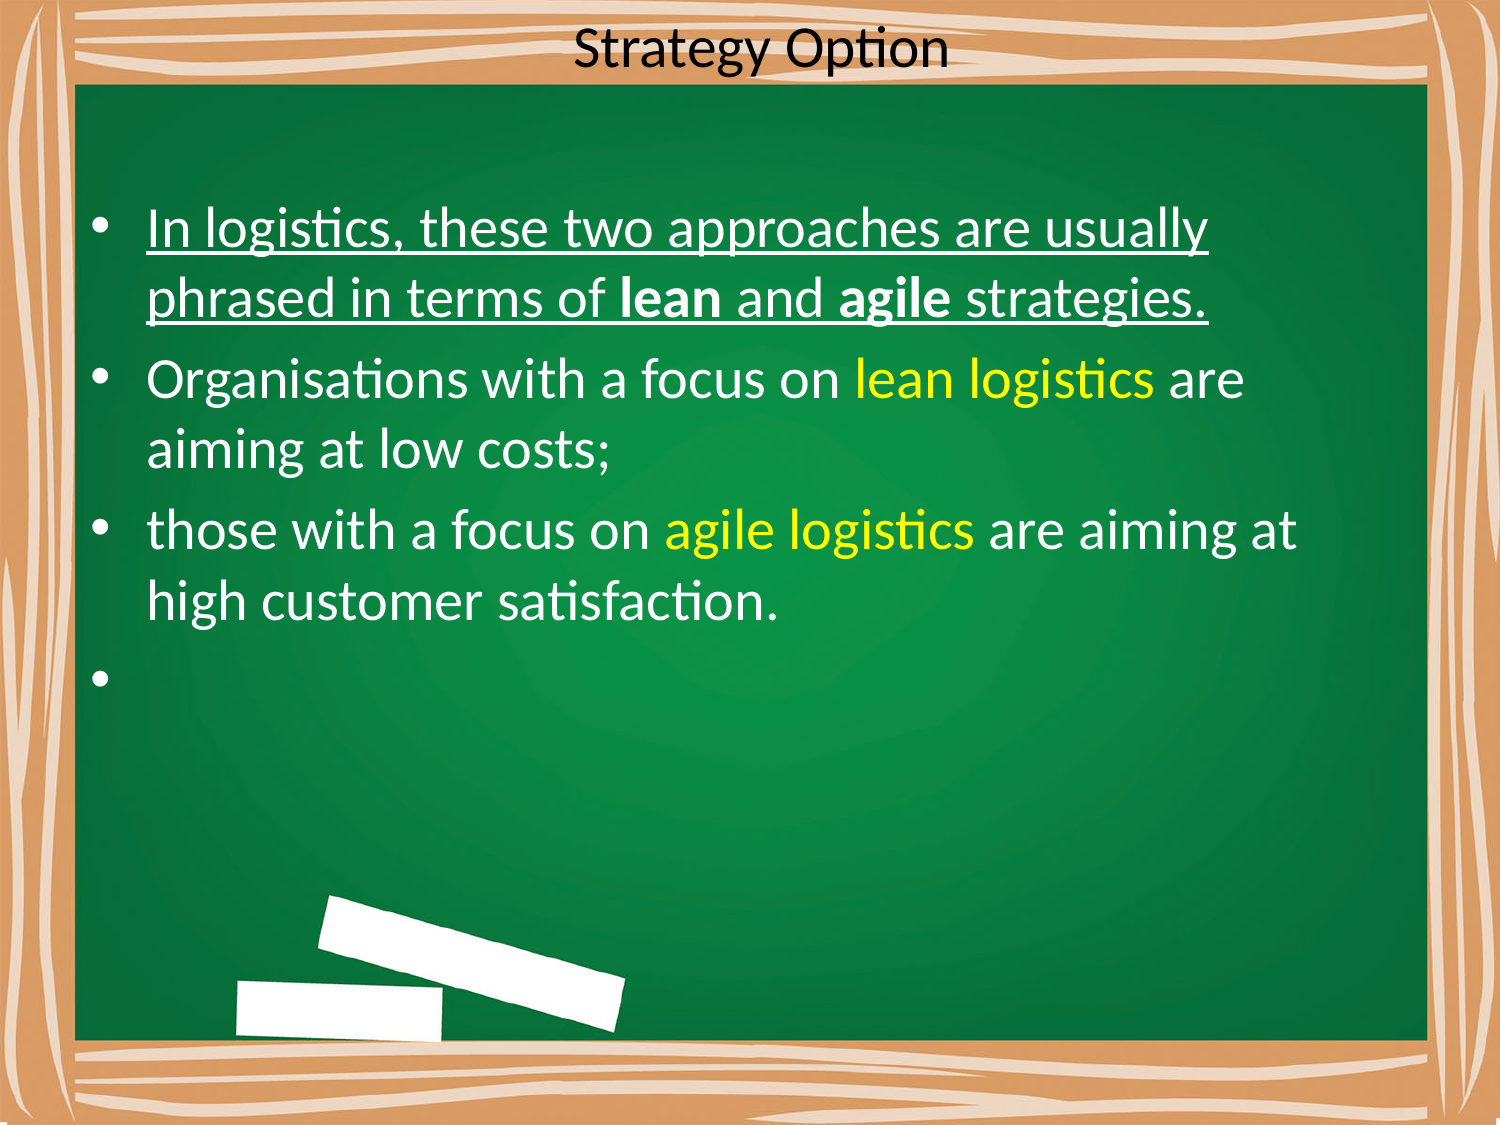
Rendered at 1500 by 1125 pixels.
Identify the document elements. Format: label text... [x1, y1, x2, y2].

list In logistics, these two approaches are usually phrased in terms of lean and agile strategies. Organisations with a focus on lean logistics are aiming at low costs; those with a focus on agile logistics are aiming at high customer satisfaction. [75, 99, 1425, 1005]
title Strategy Option [87, 0, 1438, 88]
picture [0, 0, 1500, 1125]
